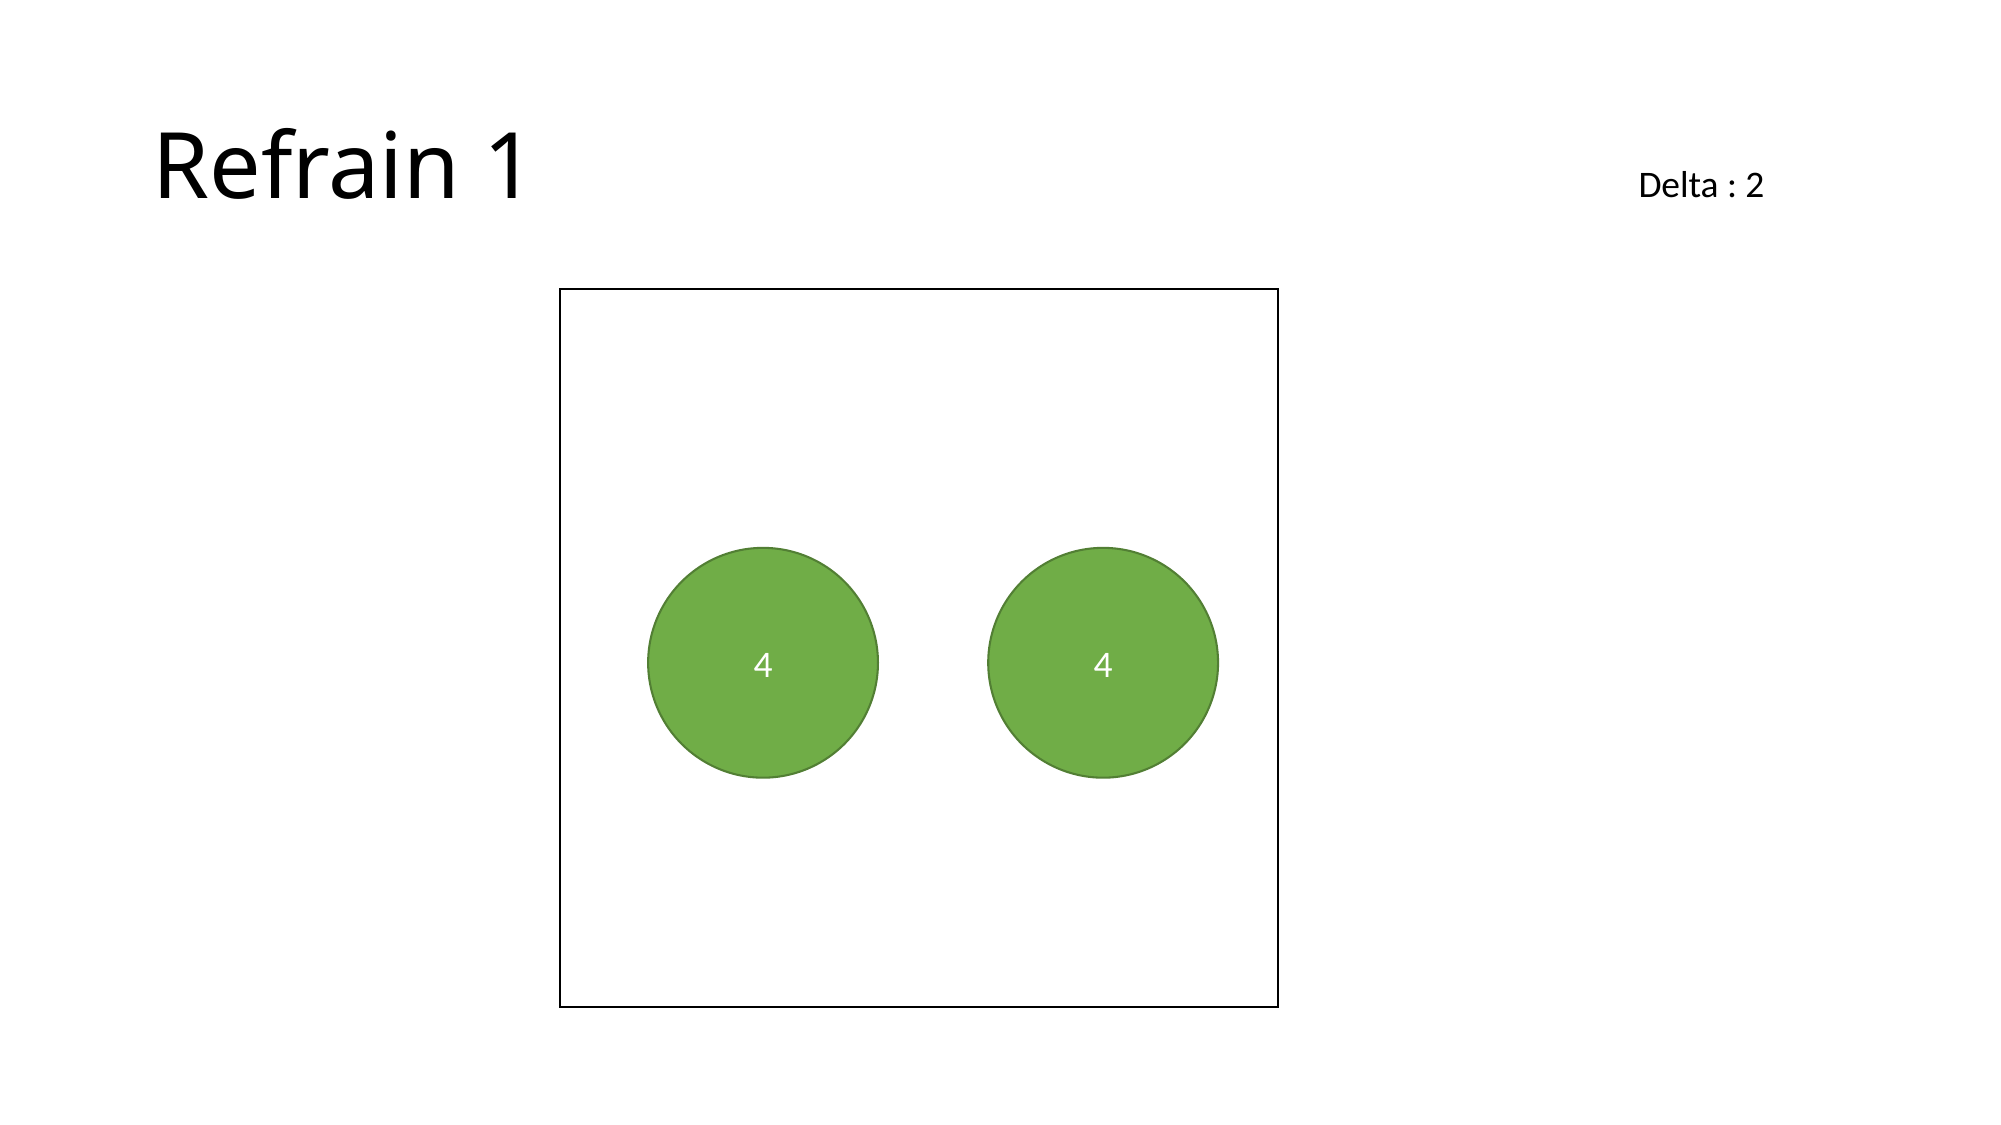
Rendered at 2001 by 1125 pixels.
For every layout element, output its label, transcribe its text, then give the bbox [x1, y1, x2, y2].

title Refrain 1 [137, 59, 1863, 278]
text_box 4 [987, 546, 1220, 779]
text_box [559, 288, 1279, 1008]
text_box Delta : 2 [1623, 152, 2000, 213]
text_box 4 [647, 546, 880, 779]
